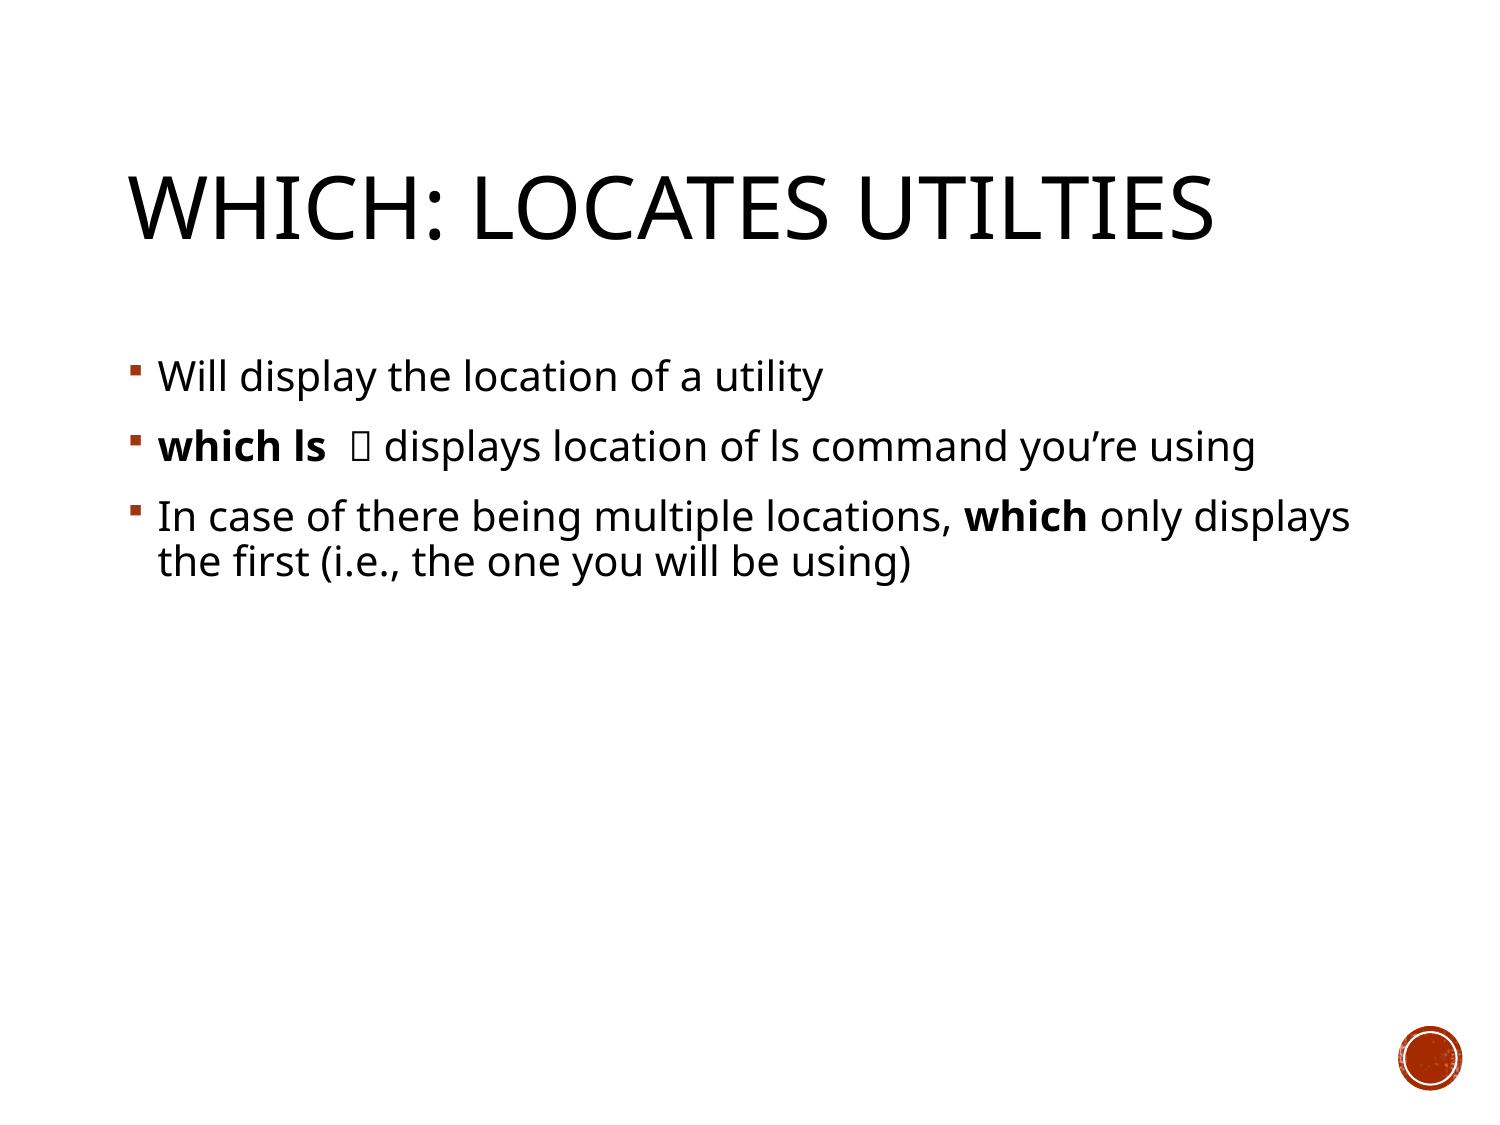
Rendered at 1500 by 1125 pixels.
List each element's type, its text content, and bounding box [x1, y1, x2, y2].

title which: locates utilties [112, 79, 1388, 344]
list Will display the location of a utility which ls  displays location of ls command you’re using In case of there being multiple locations, which only displays the first (i.e., the one you will be using) [112, 348, 1388, 1013]
